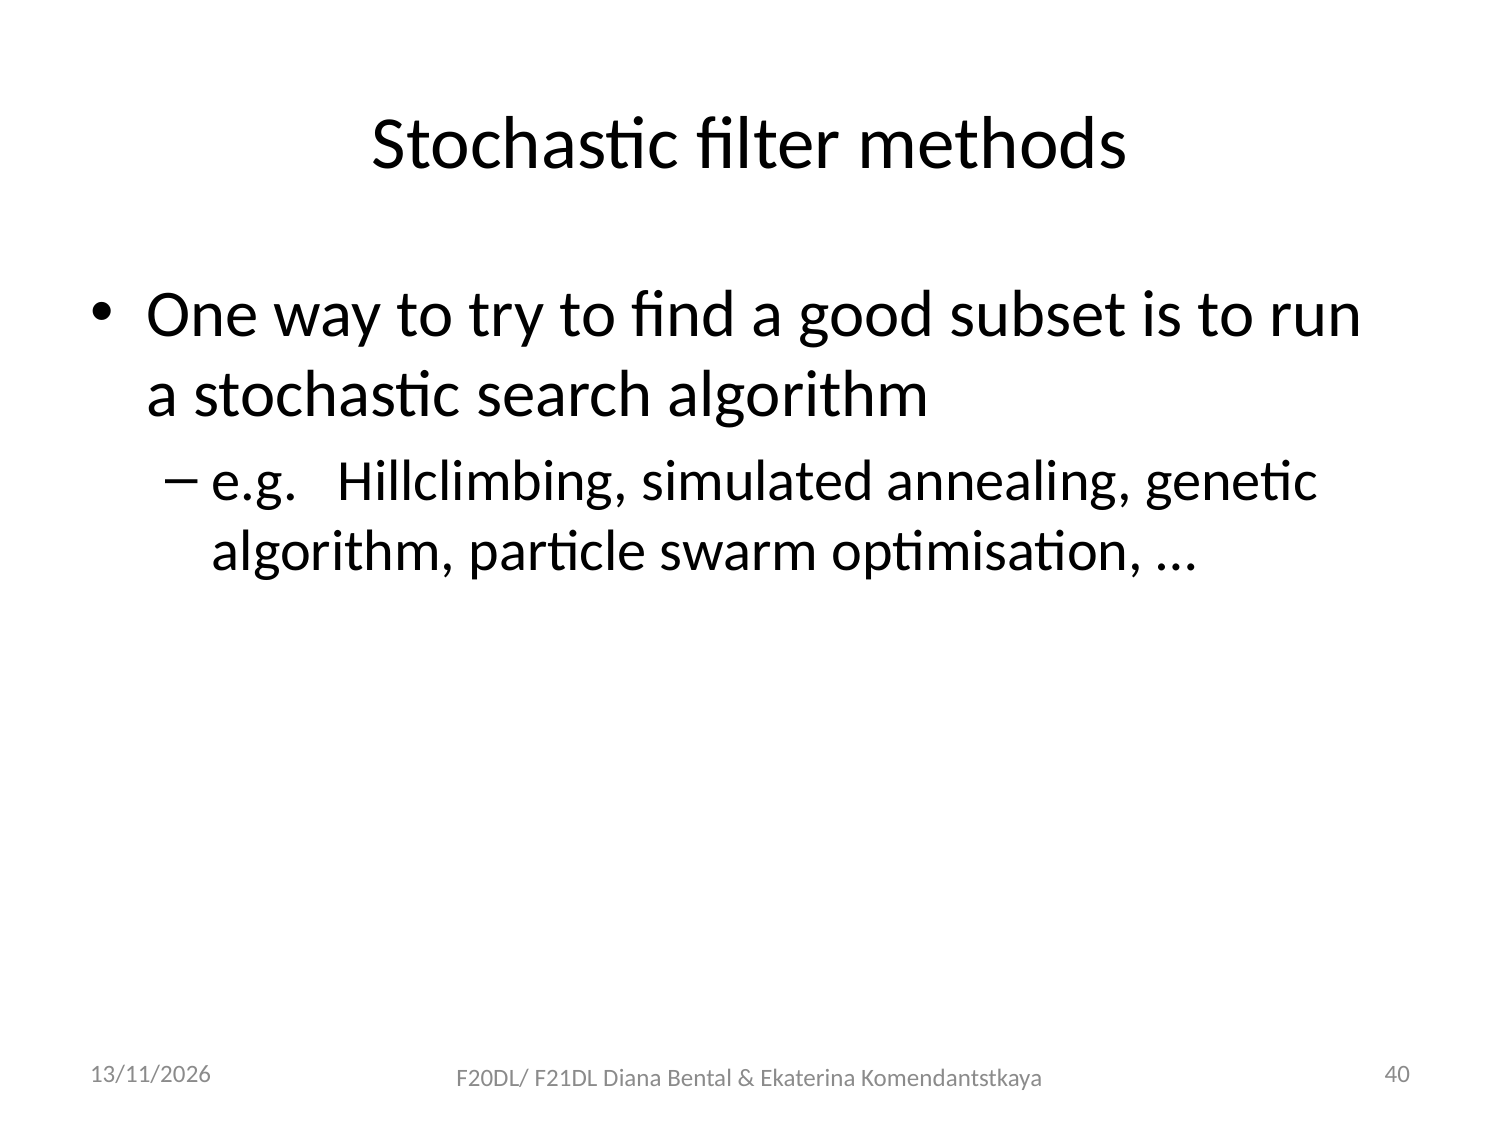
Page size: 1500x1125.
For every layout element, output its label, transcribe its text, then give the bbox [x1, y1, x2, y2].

list One way to try to find a good subset is to run a stochastic search algorithm e.g. Hillclimbing, simulated annealing, genetic algorithm, particle swarm optimisation, … [75, 262, 1425, 1005]
slide_number 40 [1074, 1042, 1425, 1103]
title Stochastic filter methods [75, 45, 1425, 233]
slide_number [75, 1042, 425, 1103]
footer F20DL/ F21DL Diana Bental & Ekaterina Komendantstkaya [389, 1046, 1111, 1107]
